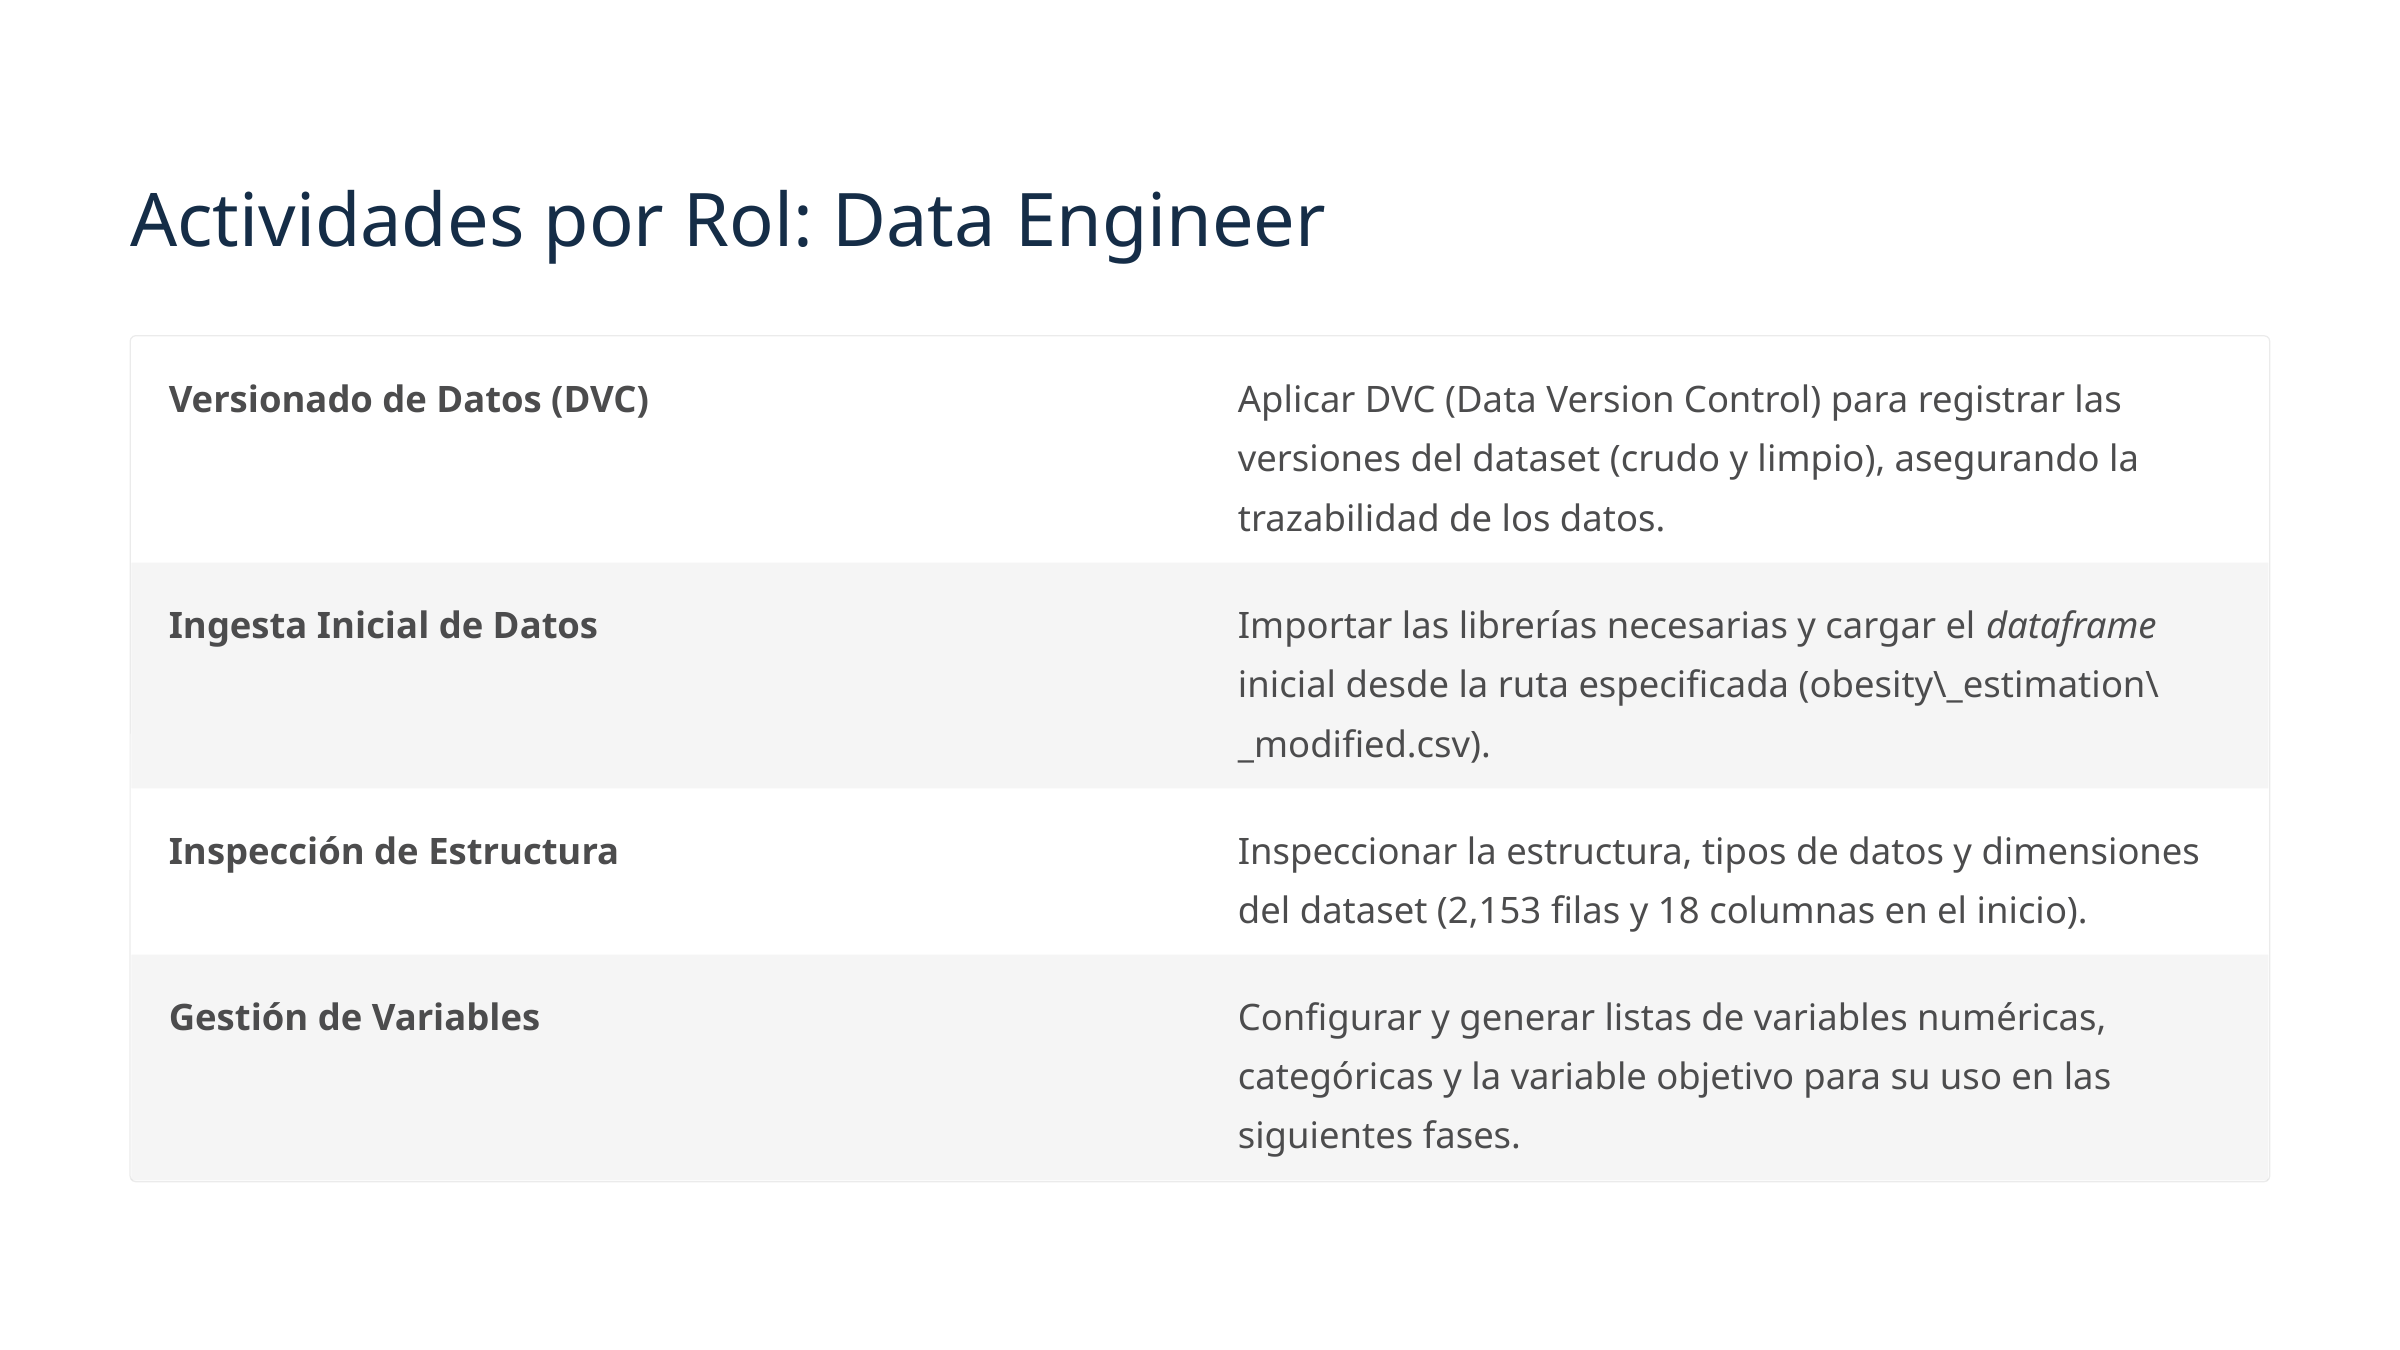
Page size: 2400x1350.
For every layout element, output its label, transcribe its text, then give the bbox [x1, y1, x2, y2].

text_box Configurar y generar listas de variables numéricas, categóricas y la variable objetivo para su uso en las siguientes fases. [1237, 978, 2232, 1157]
text_box Gestión de Variables [168, 978, 1163, 1038]
text_box Versionado de Datos (DVC) [168, 360, 1163, 421]
text_box [131, 562, 2269, 788]
text_box Inspeccionar la estructura, tipos de datos y dimensiones del dataset (2,153 filas y 18 columnas en el inicio). [1237, 812, 2232, 932]
text_box Importar las librerías necesarias y cargar el dataframe inicial desde la ruta especificada (obesity\_estimation\_modified.csv). [1237, 586, 2232, 765]
text_box Actividades por Rol: Data Engineer [130, 168, 1200, 262]
text_box [131, 336, 2269, 562]
text_box Aplicar DVC (Data Version Control) para registrar las versiones del dataset (crudo y limpio), asegurando la trazabilidad de los datos. [1237, 360, 2232, 540]
text_box Ingesta Inicial de Datos [168, 586, 1163, 646]
text_box [131, 788, 2269, 954]
text_box [131, 954, 2269, 1181]
text_box Inspección de Estructura [168, 812, 1163, 872]
